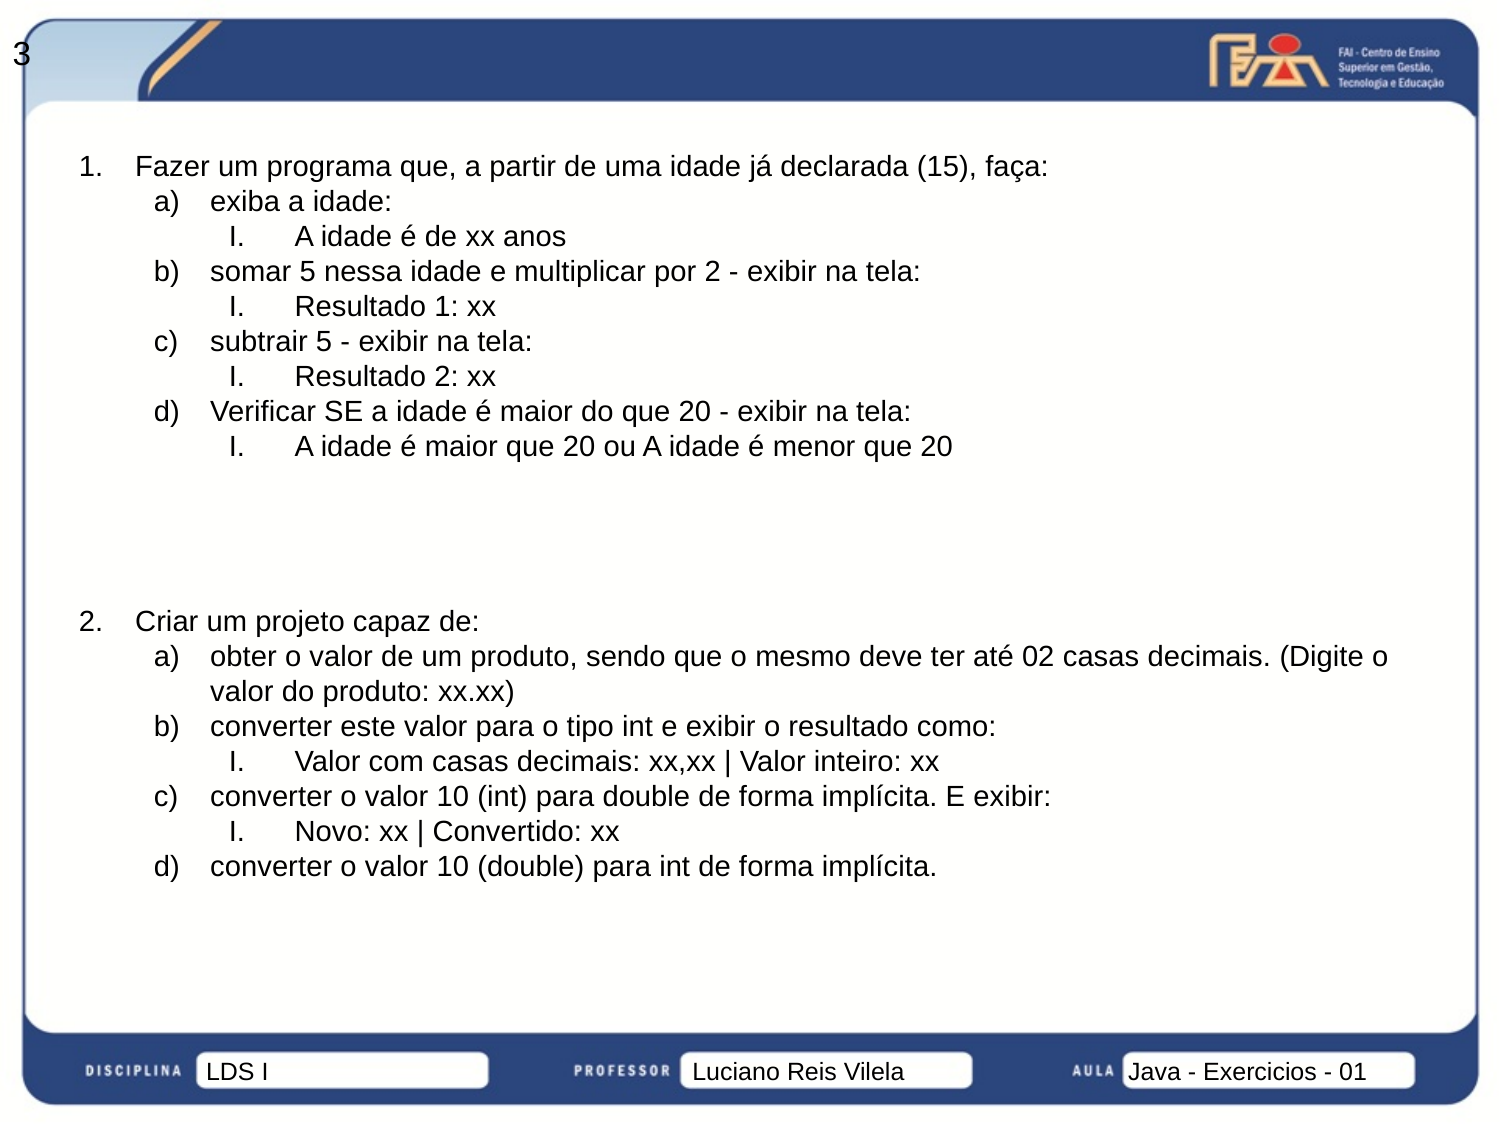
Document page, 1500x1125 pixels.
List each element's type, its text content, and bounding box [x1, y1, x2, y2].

text_box Fazer um programa que, a partir de uma idade já declarada (15), faça: exiba a idade: A idade é de xx anos somar 5 nessa idade e multiplicar por 2 - exibir na tela: Resultado 1: xx subtrair 5 - exibir na tela: Resultado 2: xx Verificar SE a idade é maior do que 20 - exibir na tela: A idade é maior que 20 ou A idade é menor que 20 Criar um projeto capaz de: obter o valor de um produto, sendo que o mesmo deve ter até 02 casas decimais. (Digite o valor do produto: xx.xx) converter este valor para o tipo int e exibir o resultado como: Valor com casas decimais: xx,xx | Valor inteiro: xx converter o valor 10 (int) para double de forma implícita. E exibir: Novo: xx | Convertido: xx converter o valor 10 (double) para int de forma implícita. [64, 140, 1450, 890]
picture [0, 0, 1500, 1125]
